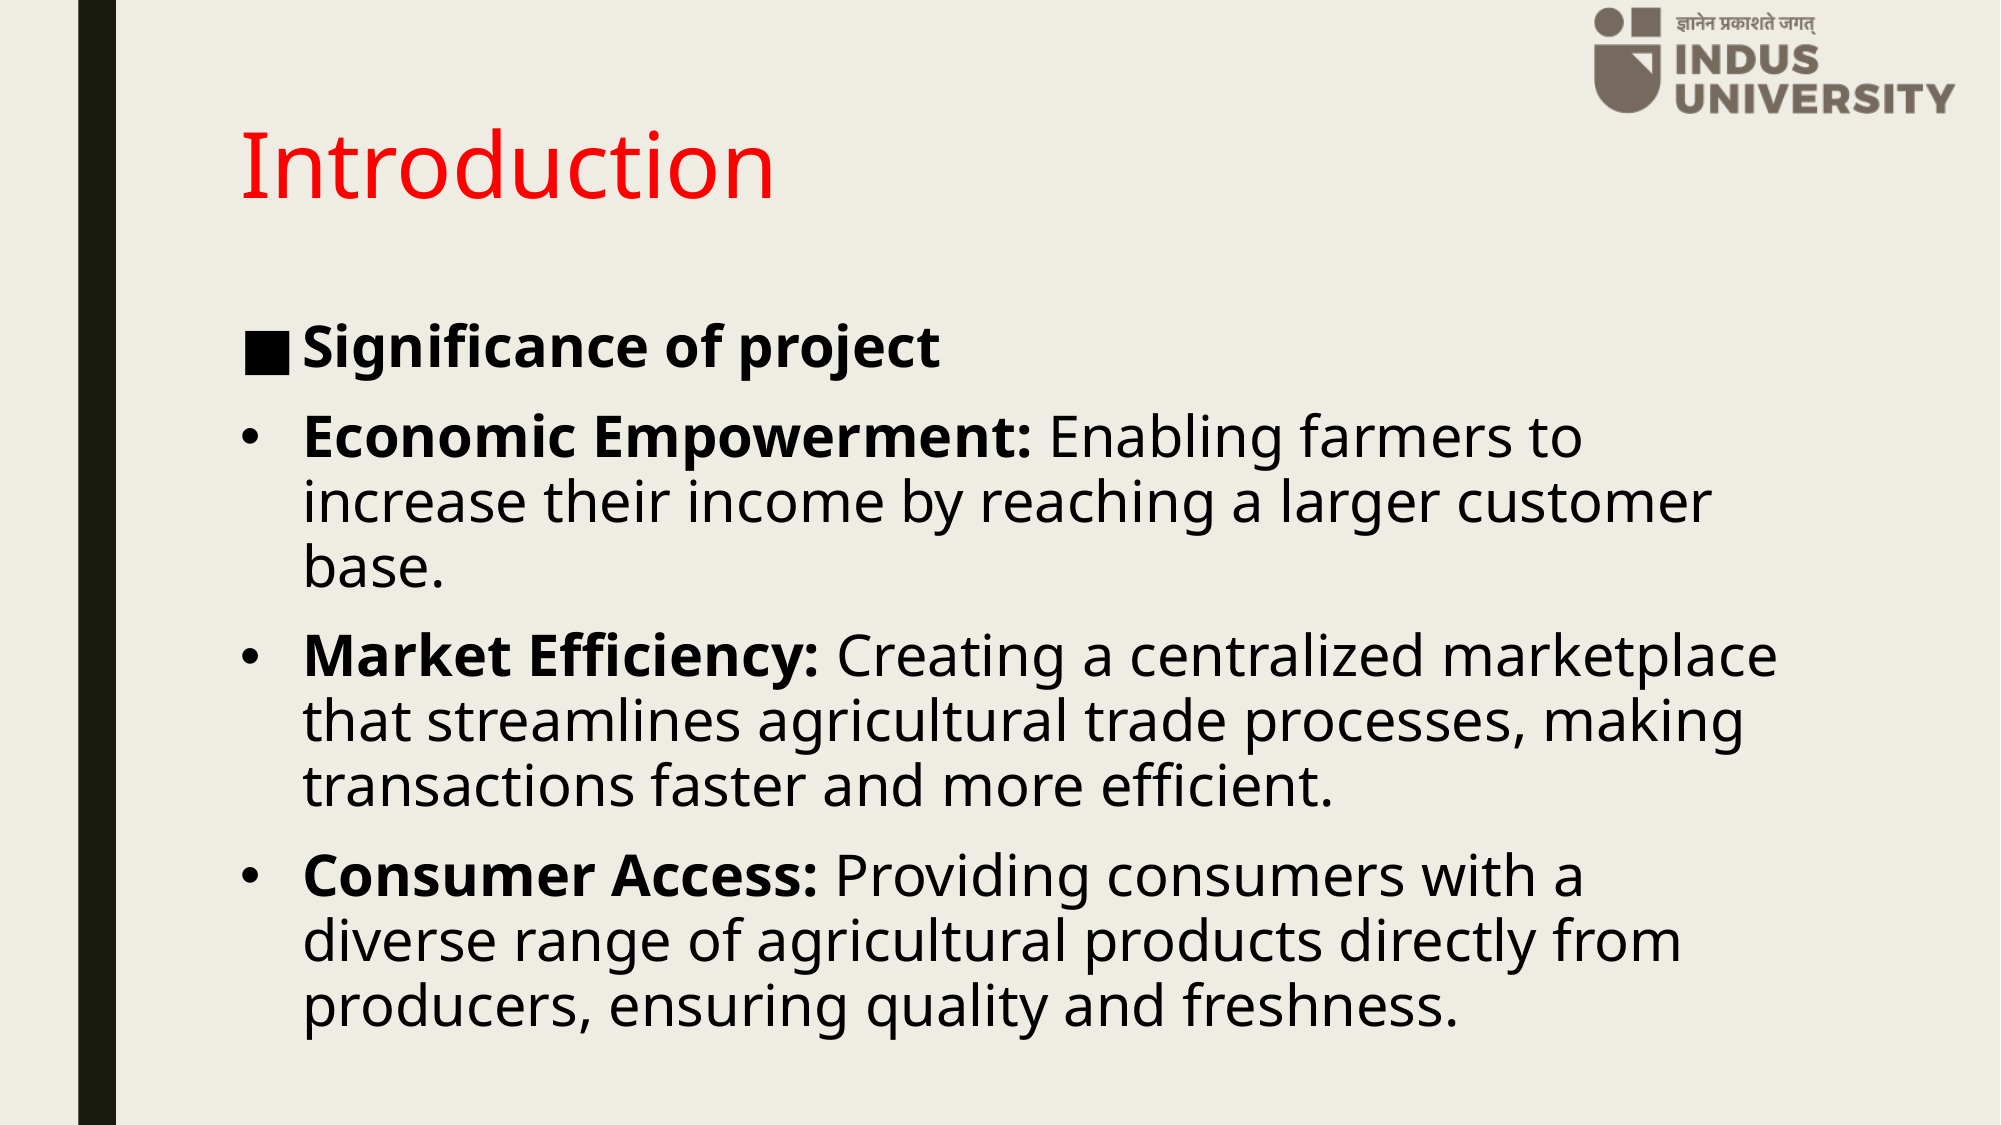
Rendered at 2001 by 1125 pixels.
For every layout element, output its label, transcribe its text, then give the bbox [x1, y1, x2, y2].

picture [1594, 7, 1956, 114]
title Introduction [225, 112, 1800, 307]
list Significance of project Economic Empowerment: Enabling farmers to increase their income by reaching a larger customer base. Market Efficiency: Creating a centralized marketplace that streamlines agricultural trade processes, making transactions faster and more efficient. Consumer Access: Providing consumers with a diverse range of agricultural products directly from producers, ensuring quality and freshness. [225, 307, 1800, 1110]
